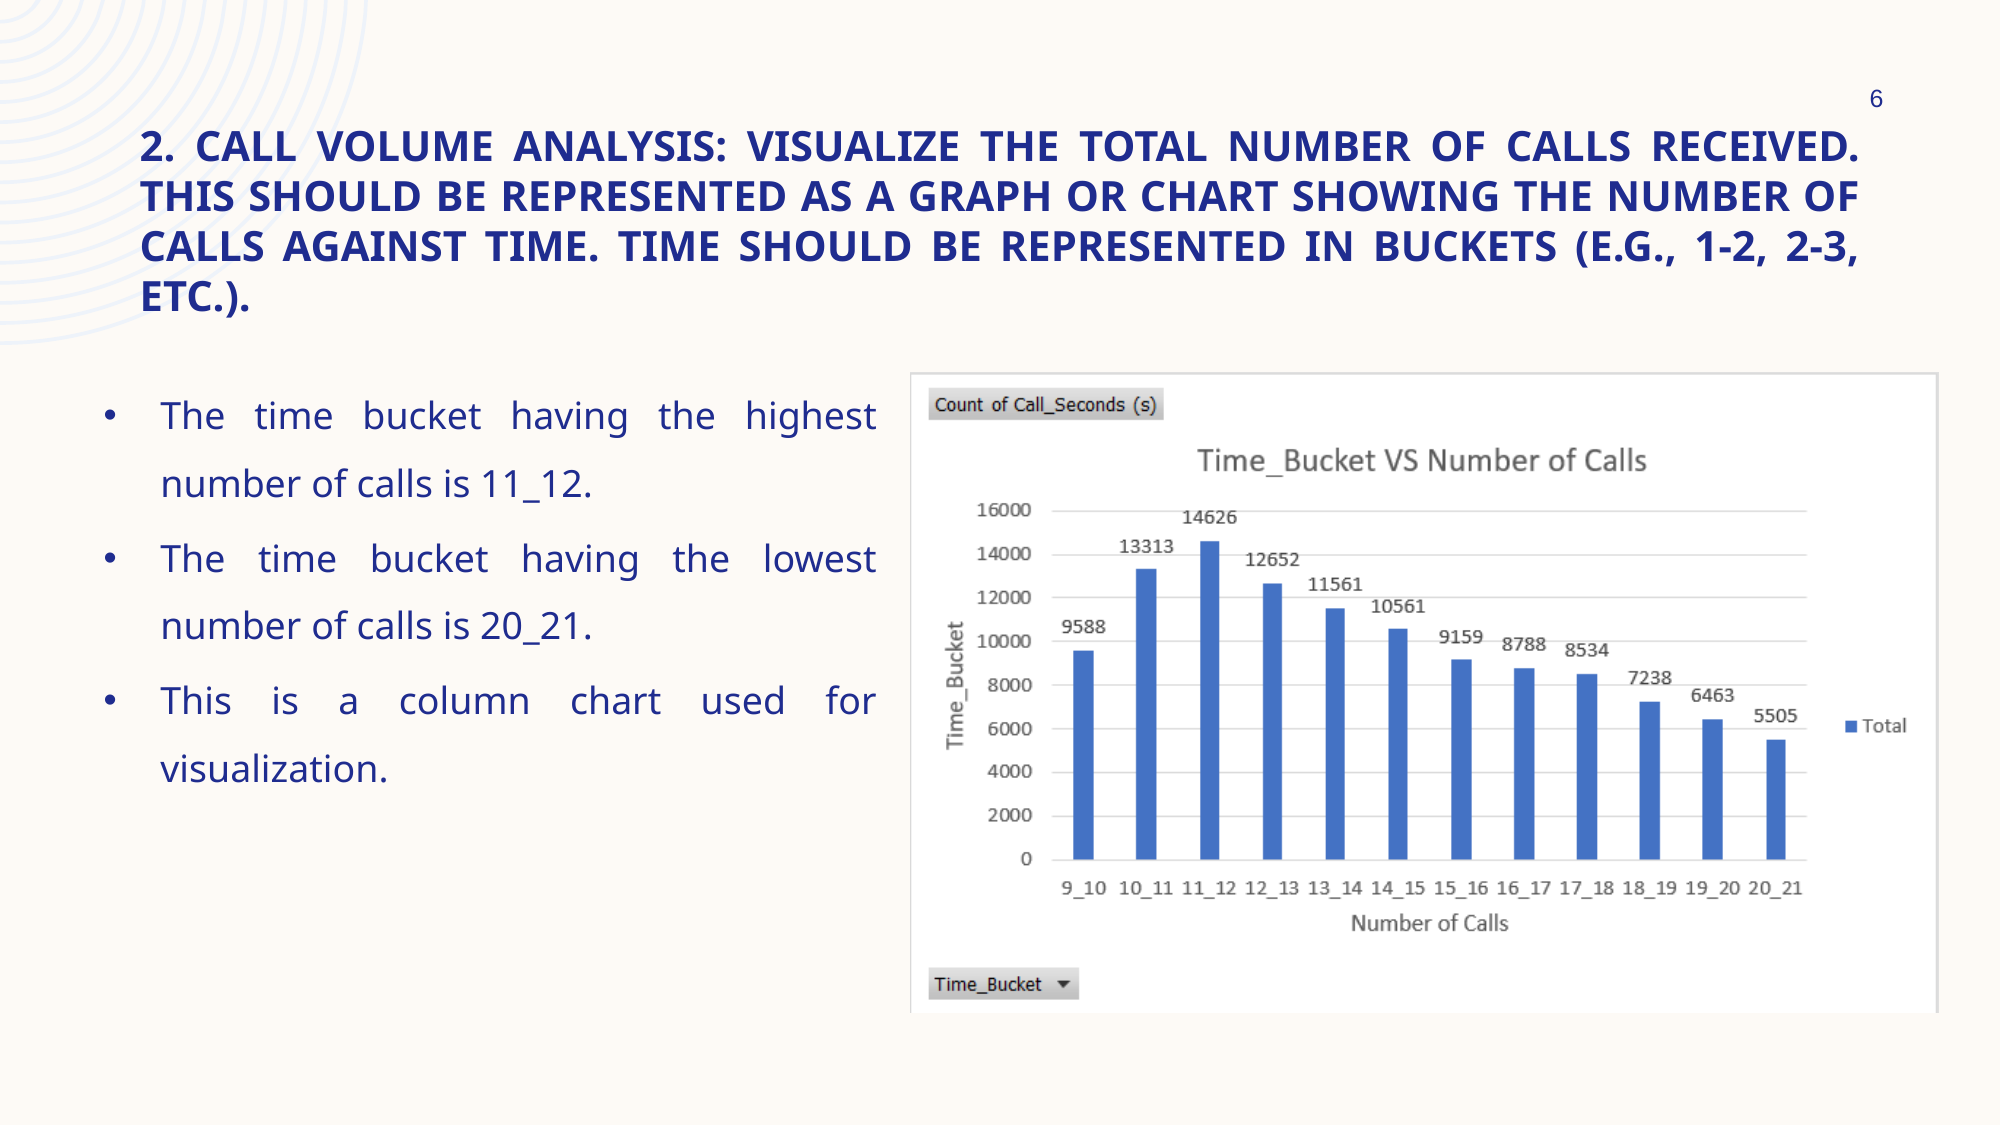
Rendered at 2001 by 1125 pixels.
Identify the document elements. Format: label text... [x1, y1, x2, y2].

picture [910, 372, 1939, 1013]
slide_number 6 [1795, 75, 1958, 120]
title 2. Call Volume Analysis: Visualize the total number of calls received. This should be represented as a graph or chart showing the number of calls against time. Time should be represented in buckets (e.g., 1-2, 2-3, etc.). [124, 112, 1875, 238]
list The time bucket having the highest number of calls is 11_12. The time bucket having the lowest number of calls is 20_21. This is a column chart used for visualization. [88, 362, 893, 1003]
